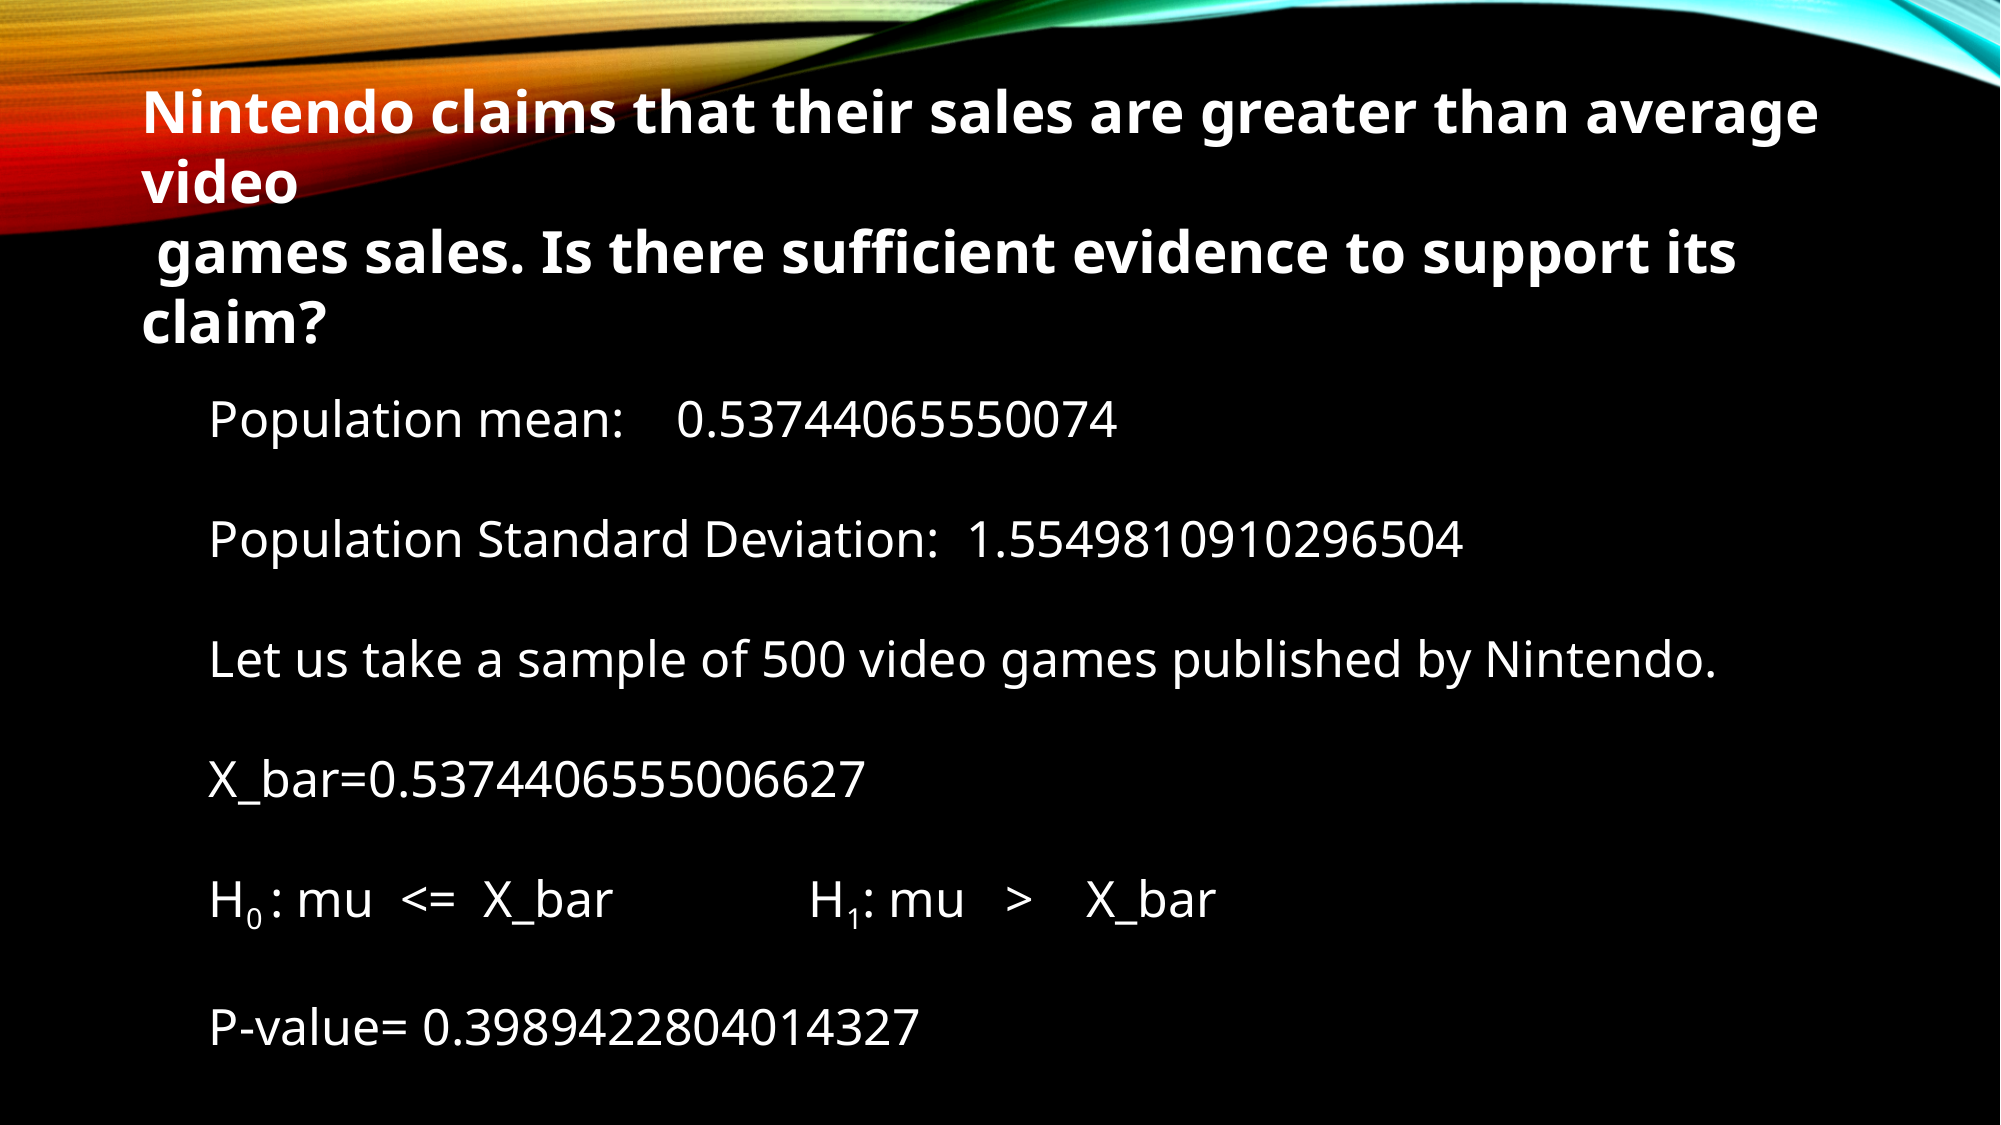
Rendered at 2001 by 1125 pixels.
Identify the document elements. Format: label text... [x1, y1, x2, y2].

text_box Nintendo claims that their sales are greater than average video games sales. Is there sufficient evidence to support its claim? [126, 68, 1916, 363]
picture [0, 0, 2000, 237]
text_box Population mean: 0.53744065550074 Population Standard Deviation: 1.5549810910296504 Let us take a sample of 500 video games published by Nintendo. X_bar=0.5374406555006627 H0 : mu <= X_bar H1: mu > X_bar P-value= 0.3989422804014327 [194, 379, 1734, 1063]
